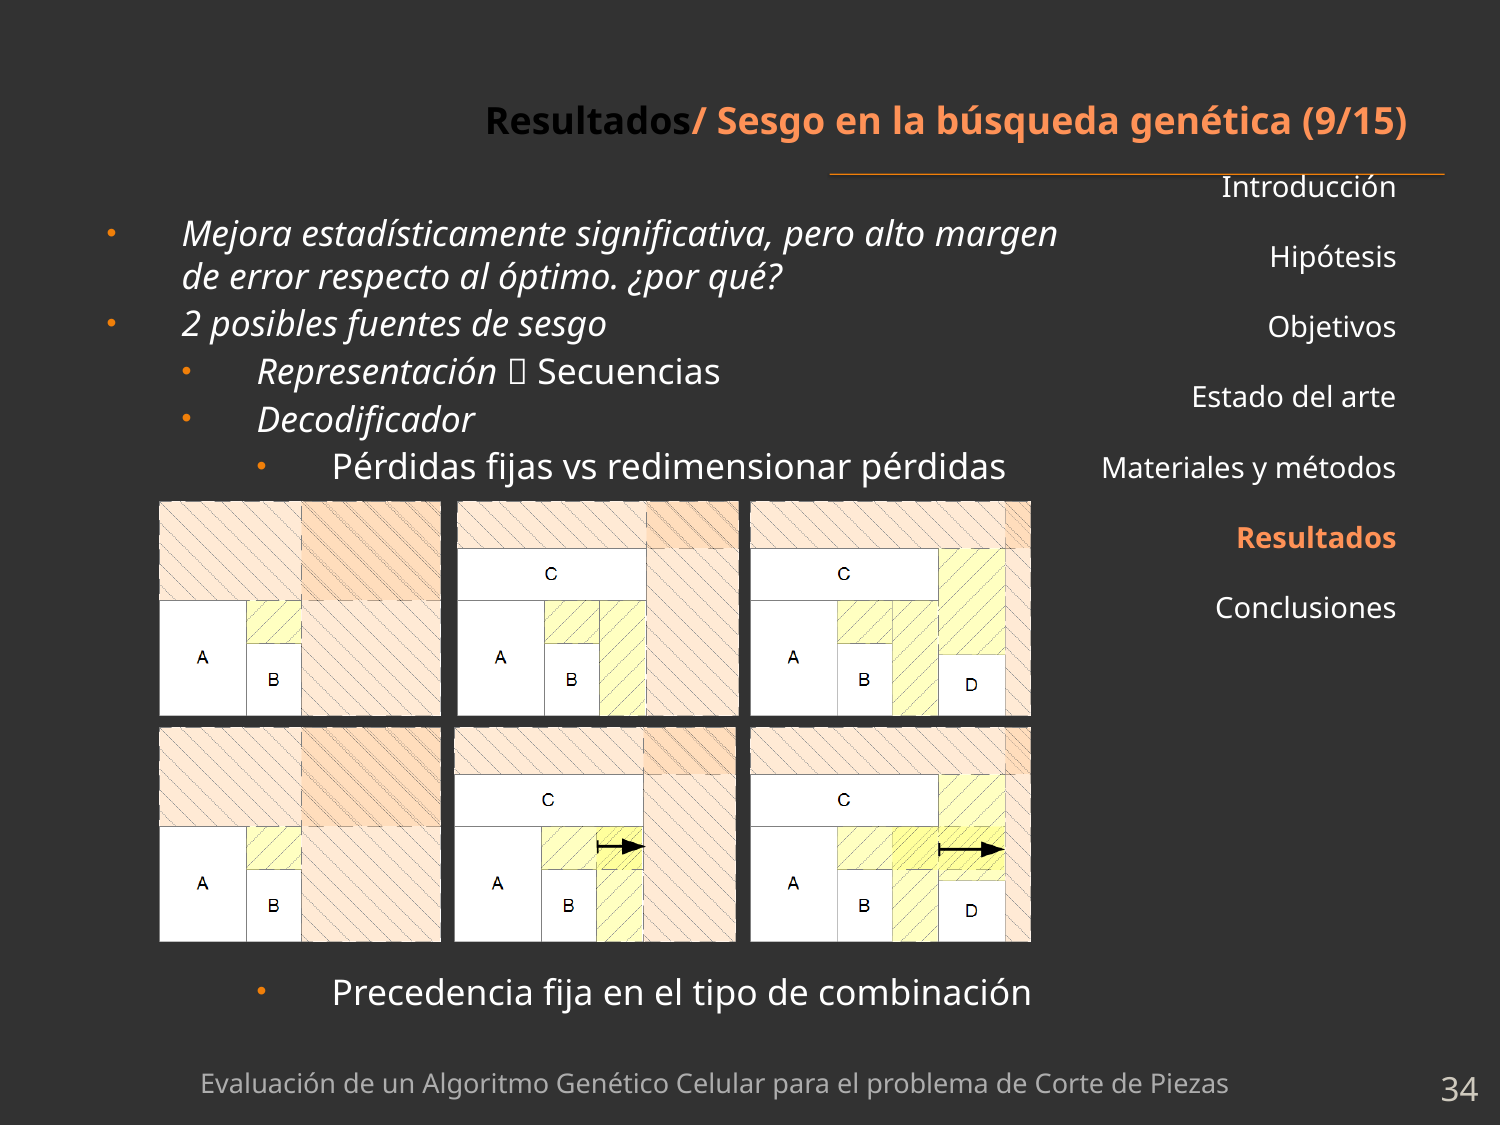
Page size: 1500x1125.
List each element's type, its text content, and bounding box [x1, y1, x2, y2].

text_box [76, 172, 1058, 196]
picture [159, 727, 441, 943]
picture [749, 501, 1032, 717]
picture [749, 727, 1032, 943]
list Introducción Hipótesis Objetivos Estado del arte Materiales y métodos Resultados Conclusiones [1045, 160, 1412, 929]
footer Evaluación de un Algoritmo Genético Celular para el problema de Corte de Piezas [171, 1058, 1258, 1114]
picture [159, 501, 441, 717]
picture [454, 727, 736, 943]
title Resultados/ Sesgo en la búsqueda genética (9/15) [76, 90, 1424, 149]
slide_number 34 [1417, 1068, 1494, 1114]
picture [457, 501, 739, 717]
text_box Mejora estadísticamente significativa, pero alto margen de error respecto al óptimo. ¿por qué? 2 posibles fuentes de sesgo Representación  Secuencias Decodificador Pérdidas fijas vs redimensionar pérdidas Precedencia fija en el tipo de combinación [76, 196, 1081, 1024]
